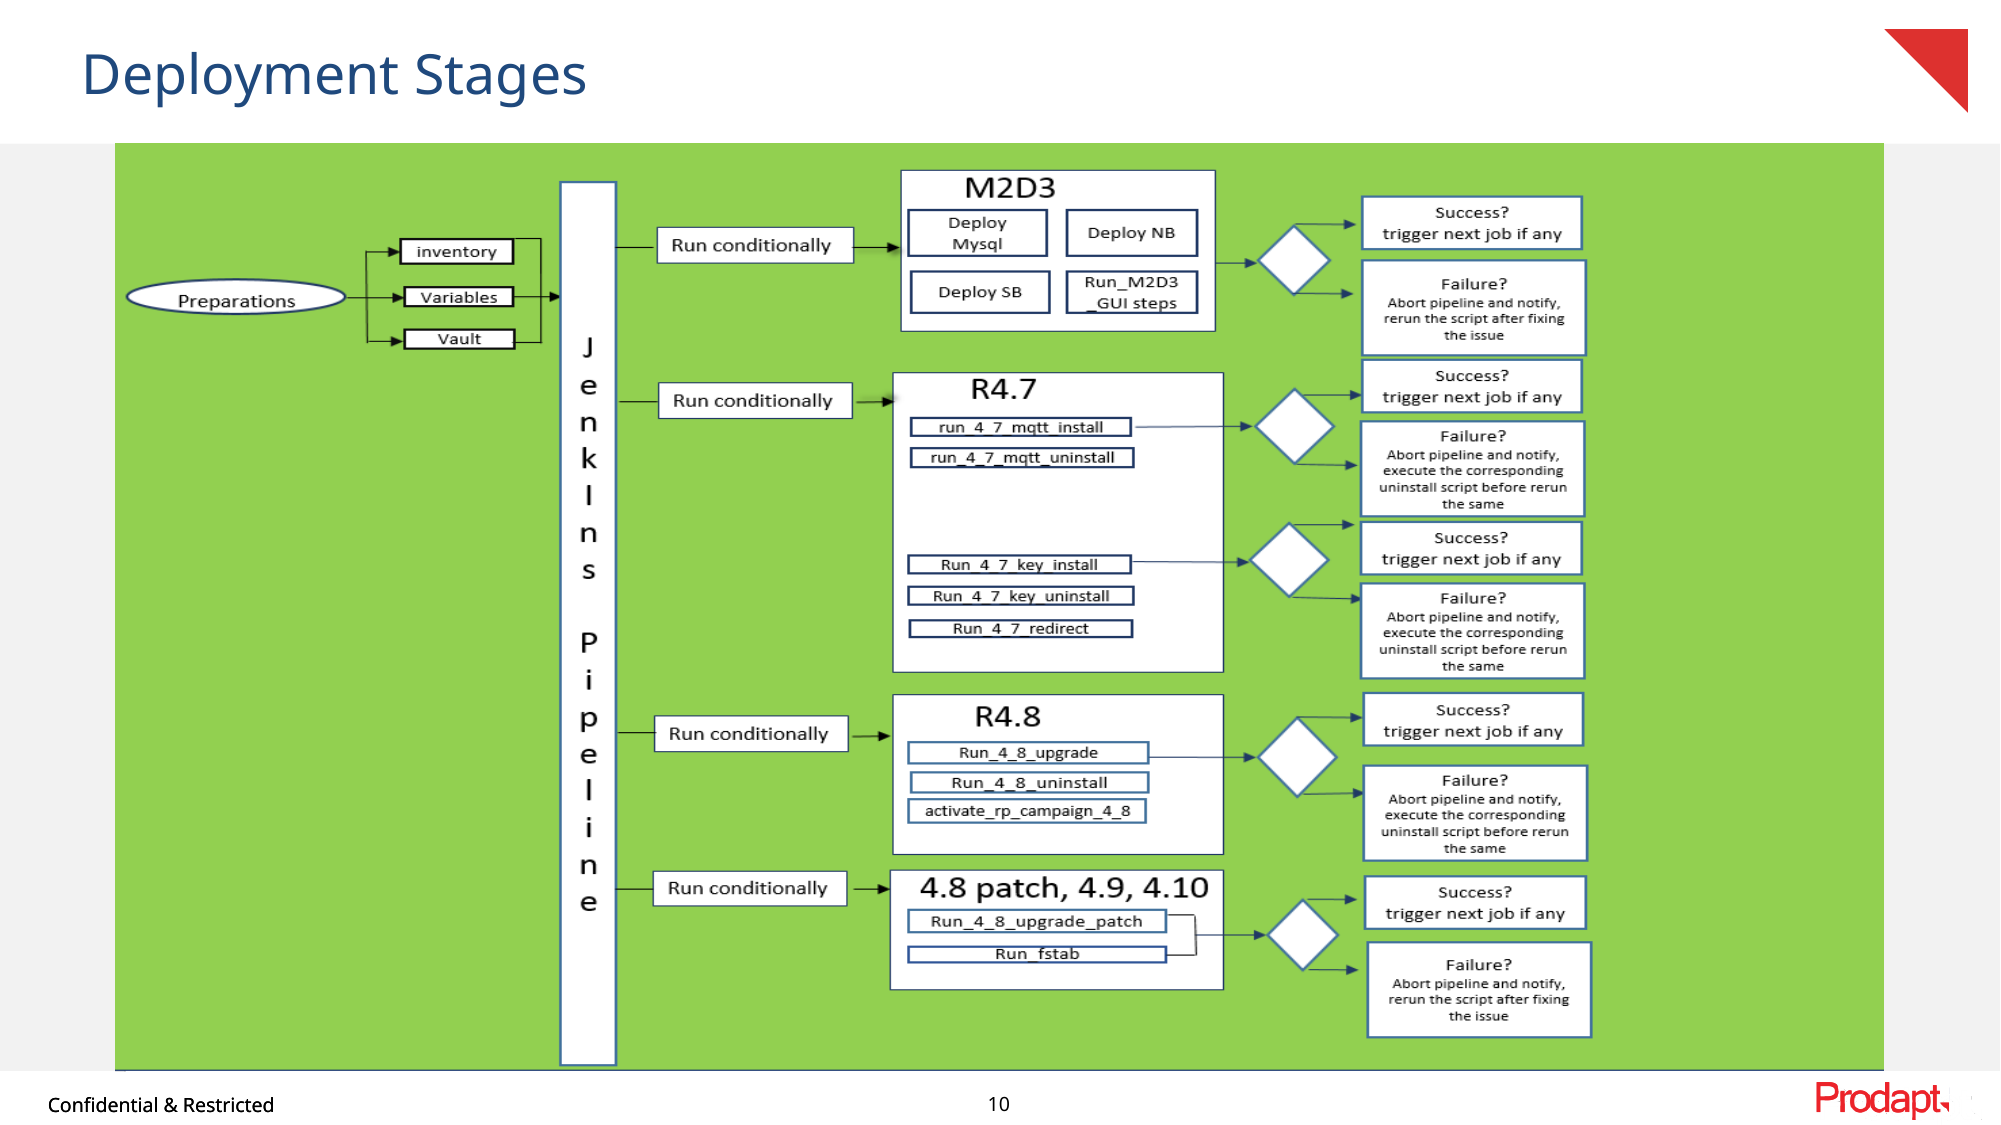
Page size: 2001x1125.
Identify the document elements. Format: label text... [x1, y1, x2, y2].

picture [115, 143, 1885, 1072]
title Deployment Stages [66, 0, 1950, 144]
picture [1813, 1079, 1982, 1125]
slide_number 10 [957, 1089, 1041, 1121]
